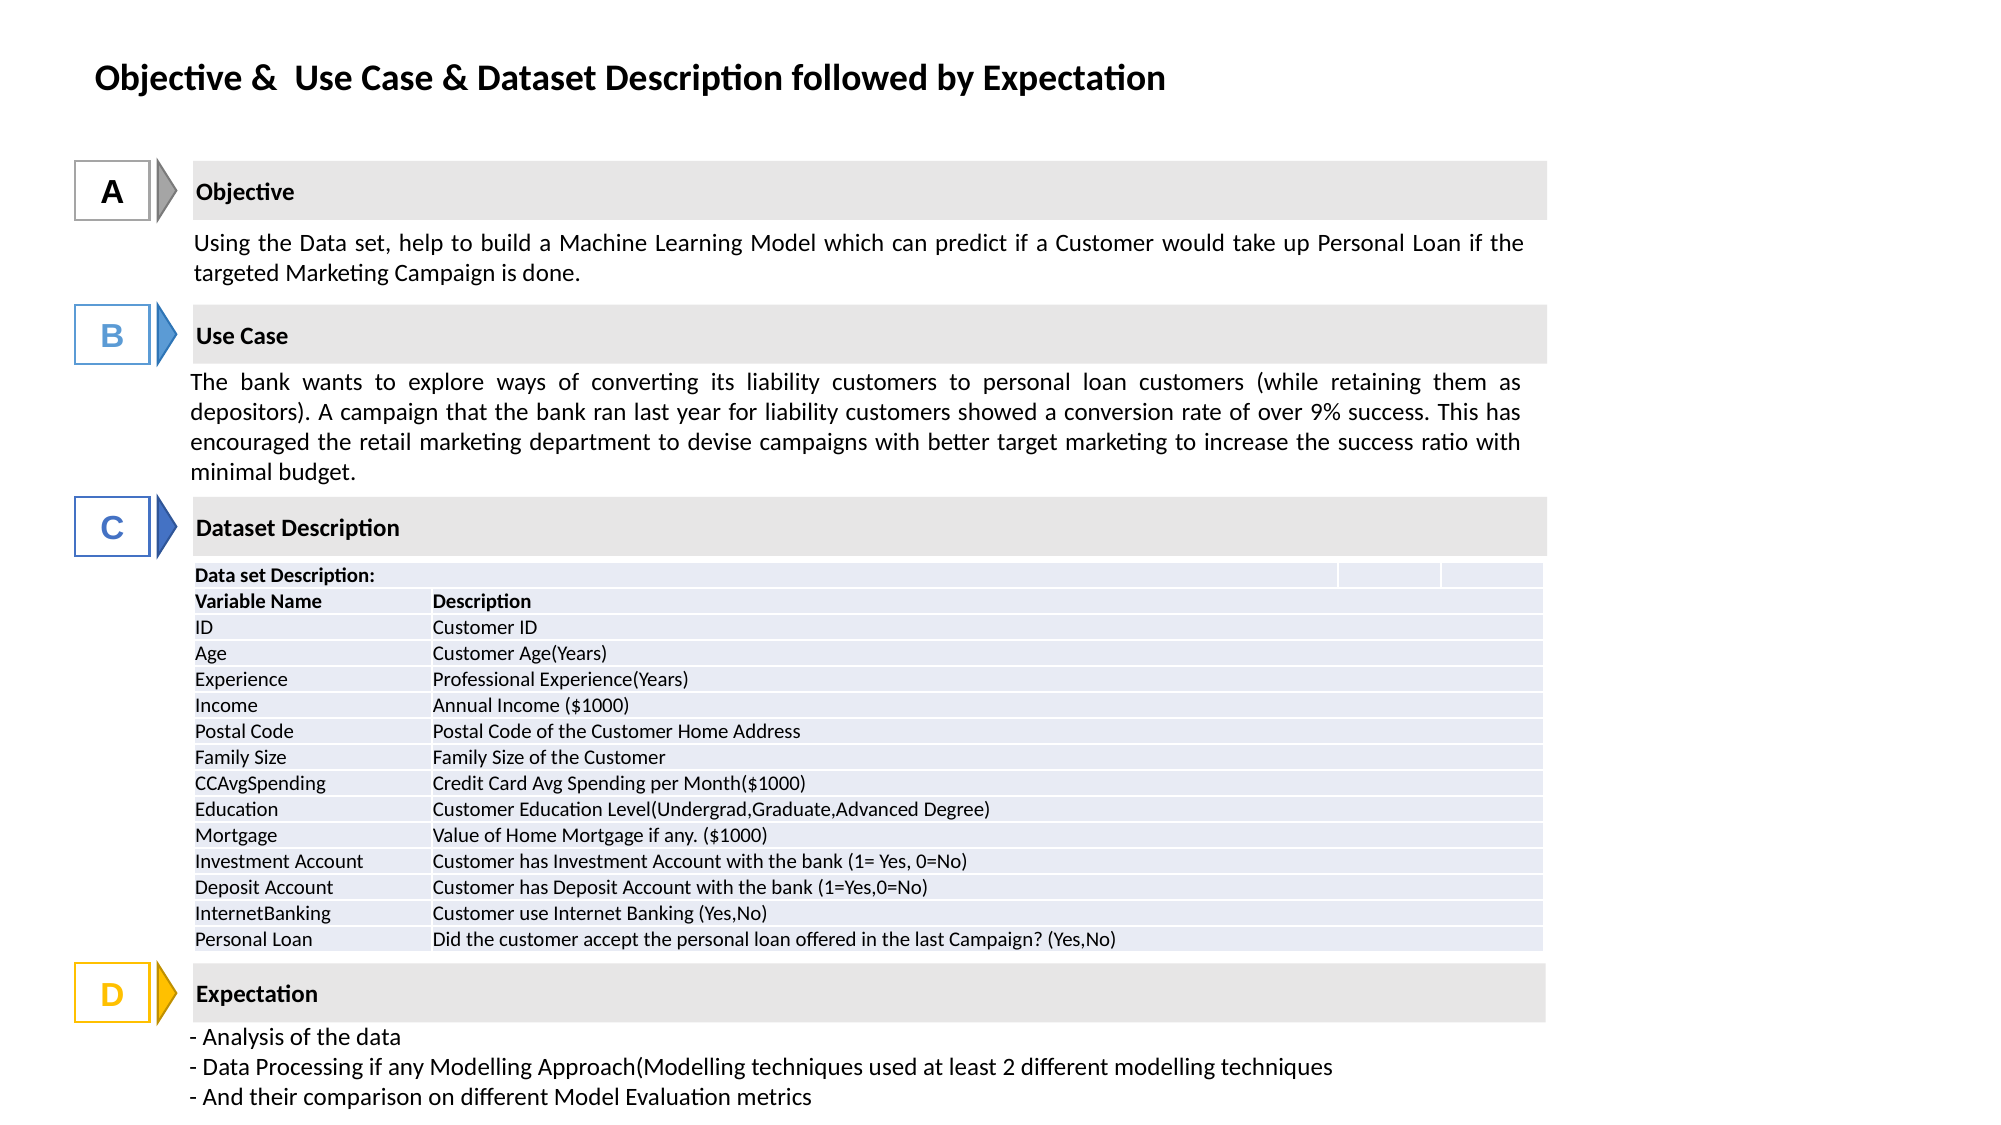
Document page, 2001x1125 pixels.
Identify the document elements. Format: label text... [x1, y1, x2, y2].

text_box [156, 301, 178, 368]
text_box [156, 960, 178, 1027]
table_cell InternetBanking [195, 901, 431, 925]
table_cell Mortgage [195, 823, 431, 847]
text_box Expectation [193, 963, 1546, 1023]
text_box Dataset Description [193, 496, 1548, 556]
table_cell Variable Name [195, 589, 431, 613]
table_cell Credit Card Avg Spending per Month($1000) [433, 771, 1543, 795]
table_cell Value of Home Mortgage if any. ($1000) [433, 823, 1543, 847]
text_box Objective & Use Case & Dataset Description followed by Expectation [80, 45, 1546, 106]
table_cell Experience [195, 667, 431, 691]
table_cell Description [433, 589, 1543, 613]
table_header Data set Description: [195, 563, 1337, 587]
table_cell Age [195, 641, 431, 665]
table_cell Investment Account [195, 849, 431, 873]
text_box [156, 493, 178, 560]
table_cell Did the customer accept the personal loan offered in the last Campaign? (Yes,No) [433, 927, 1543, 951]
table_header [1442, 563, 1543, 587]
table_cell Customer Education Level(Undergrad,Graduate,Advanced Degree) [433, 797, 1543, 821]
text_box C [74, 496, 151, 557]
table_cell Postal Code [195, 719, 431, 743]
table_cell Family Size of the Customer [433, 745, 1543, 769]
table_cell Personal Loan [195, 927, 431, 951]
table_cell CCAvgSpending [195, 771, 431, 795]
table_cell Customer ID [433, 615, 1543, 639]
text_box [156, 157, 178, 224]
table_cell Annual Income ($1000) [433, 693, 1543, 717]
table_cell Family Size [195, 745, 431, 769]
text_box D [74, 962, 151, 1023]
table_cell Education [195, 797, 431, 821]
table_cell Customer use Internet Banking (Yes,No) [433, 901, 1543, 925]
text_box Objective [193, 160, 1548, 220]
text_box A [74, 160, 151, 221]
table_cell Deposit Account [195, 875, 431, 899]
text_box B [74, 304, 151, 365]
table_cell Customer Age(Years) [433, 641, 1543, 665]
text_box Using the Data set, help to build a Machine Learning Model which can predict if a Customer would take up Personal Loan if the targeted Marketing Campaign is done. [179, 219, 1543, 294]
table_cell Professional Experience(Years) [433, 667, 1543, 691]
table_header [1339, 563, 1440, 587]
table_cell Customer has Deposit Account with the bank (1=Yes,0=No) [433, 875, 1543, 899]
text_box - Analysis of the data - Data Processing if any Modelling Approach(Modelling techniques used at least 2 different modelling techniques - And their comparison on different Model Evaluation metrics [174, 1013, 1538, 1118]
table_cell Customer has Investment Account with the bank (1= Yes, 0=No) [433, 849, 1543, 873]
text_box The bank wants to explore ways of converting its liability customers to personal loan customers (while retaining them as depositors). A campaign that the bank ran last year for liability customers showed a conversion rate of over 9% success. This has encouraged the retail marketing department to devise campaigns with better target marketing to increase the success ratio with minimal budget. [175, 358, 1539, 493]
table_cell Postal Code of the Customer Home Address [433, 719, 1543, 743]
table_cell ID [195, 615, 431, 639]
text_box Use Case [193, 304, 1548, 364]
table_cell Income [195, 693, 431, 717]
